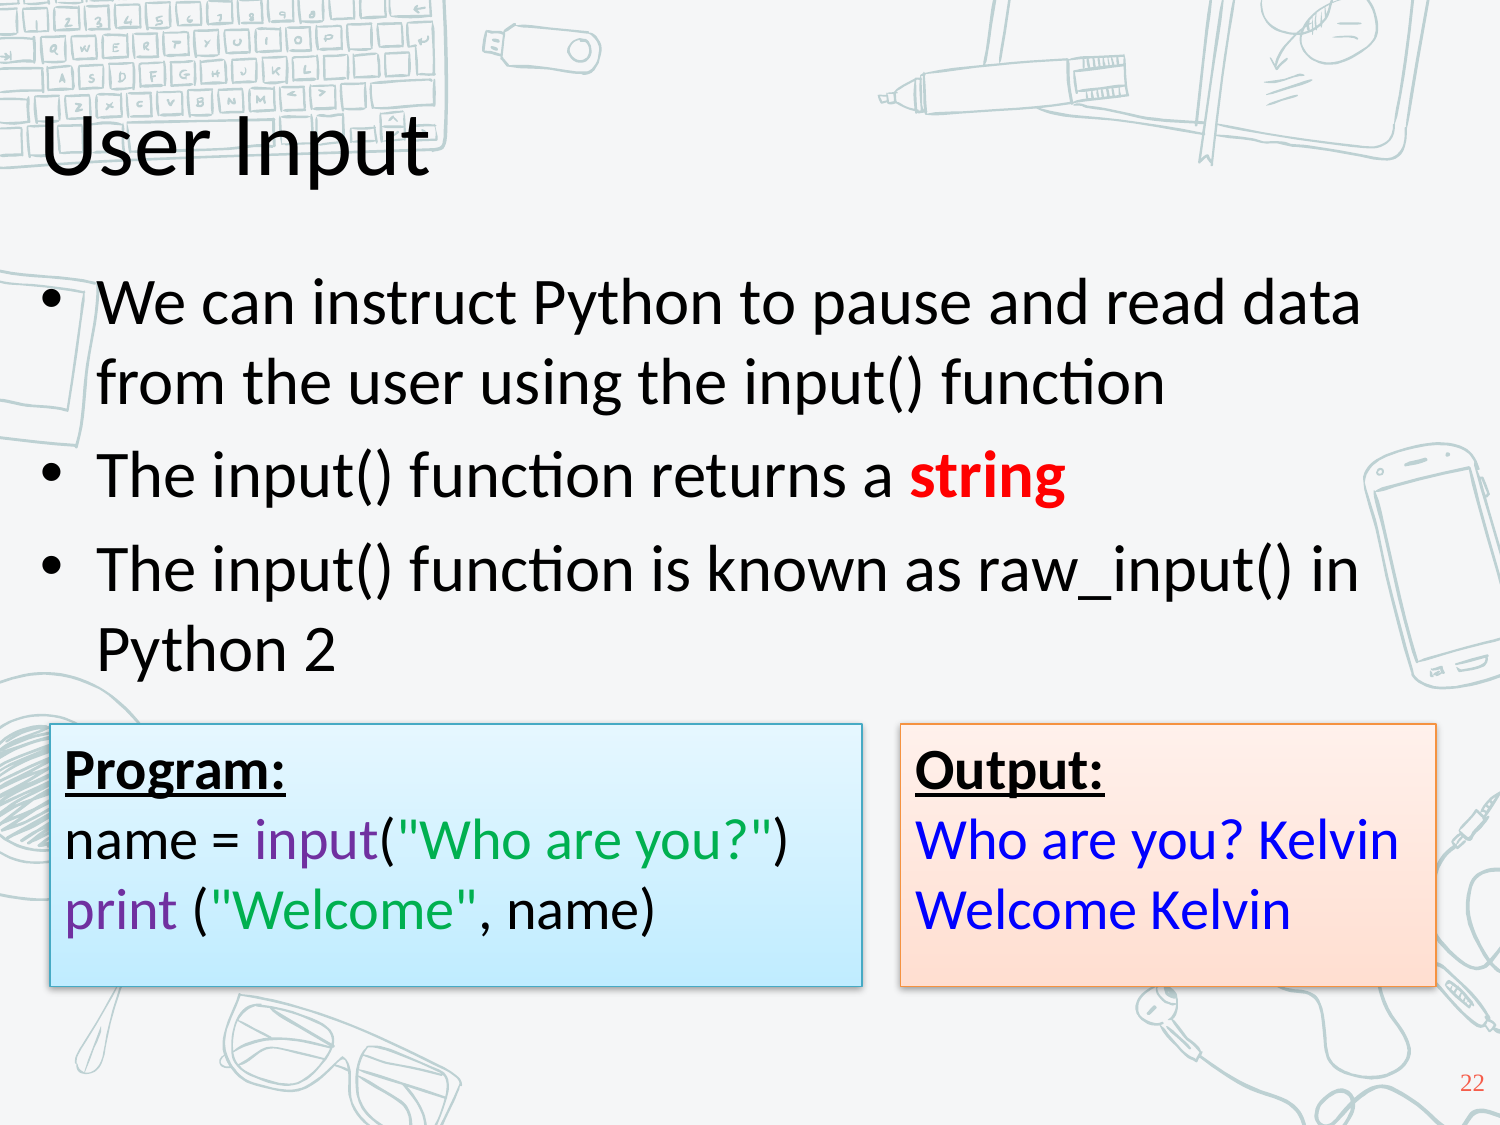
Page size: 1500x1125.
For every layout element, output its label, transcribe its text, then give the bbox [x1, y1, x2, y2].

text_box Output: Who are you? Kelvin Welcome Kelvin [900, 723, 1437, 987]
list We can instruct Python to pause and read data from the user using the input() function The input() function returns a string The input() function is known as raw_input() in Python 2 [24, 249, 1475, 1055]
title User Input [24, 45, 1475, 233]
slide_number 22 [1425, 1050, 1500, 1113]
text_box Program: name = input("Who are you?") print ("Welcome", name) [49, 723, 863, 987]
